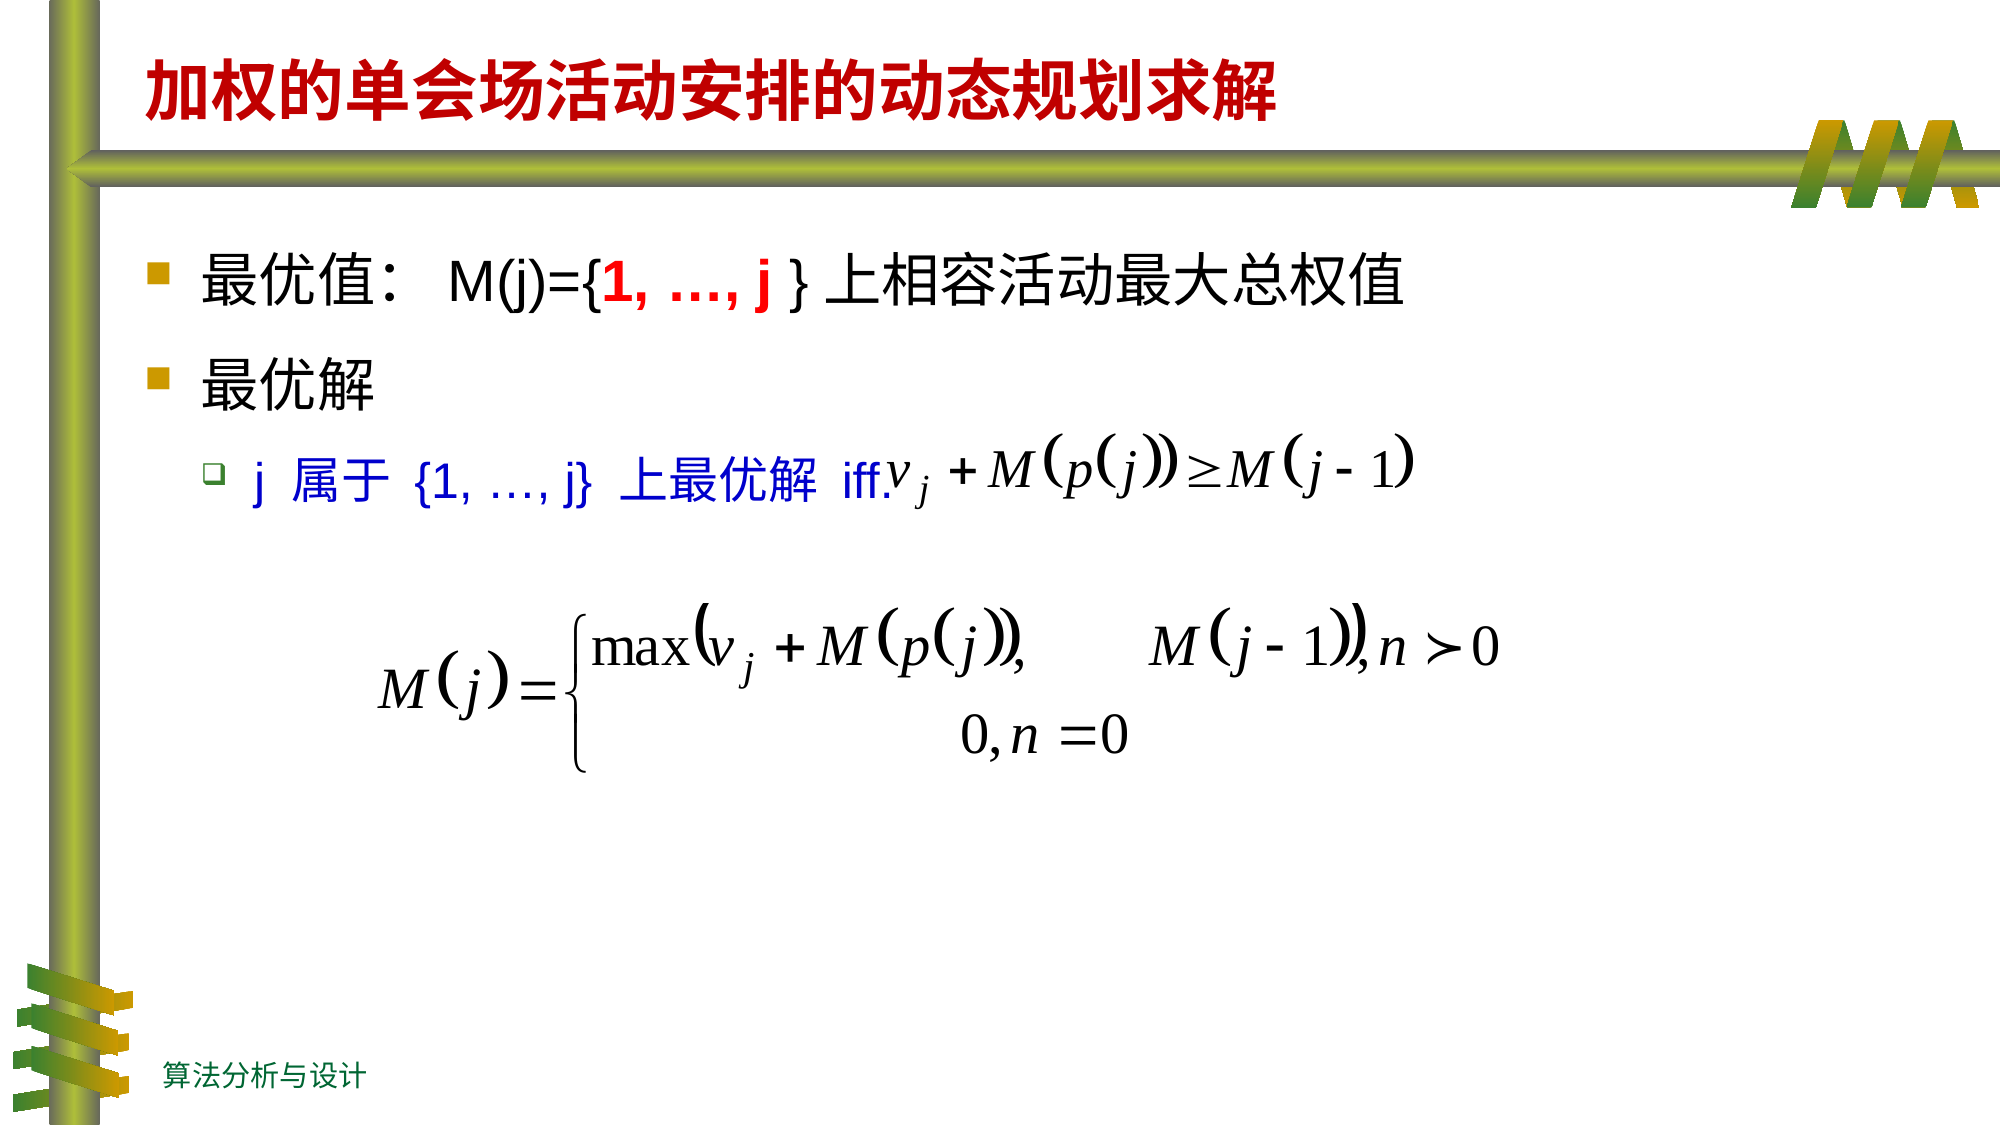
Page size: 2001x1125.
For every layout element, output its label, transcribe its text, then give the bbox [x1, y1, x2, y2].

picture [365, 602, 1514, 785]
title 加权的单会场活动安排的动态规划求解 [129, 33, 1951, 137]
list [876, 432, 1418, 526]
list 最优值：M(j)={1, …, j }上相容活动最大总权值 最优解 j 属于 {1, …, j} 上最优解 iff. [129, 200, 1954, 1006]
footer 算法分析与设计 [147, 1046, 782, 1101]
